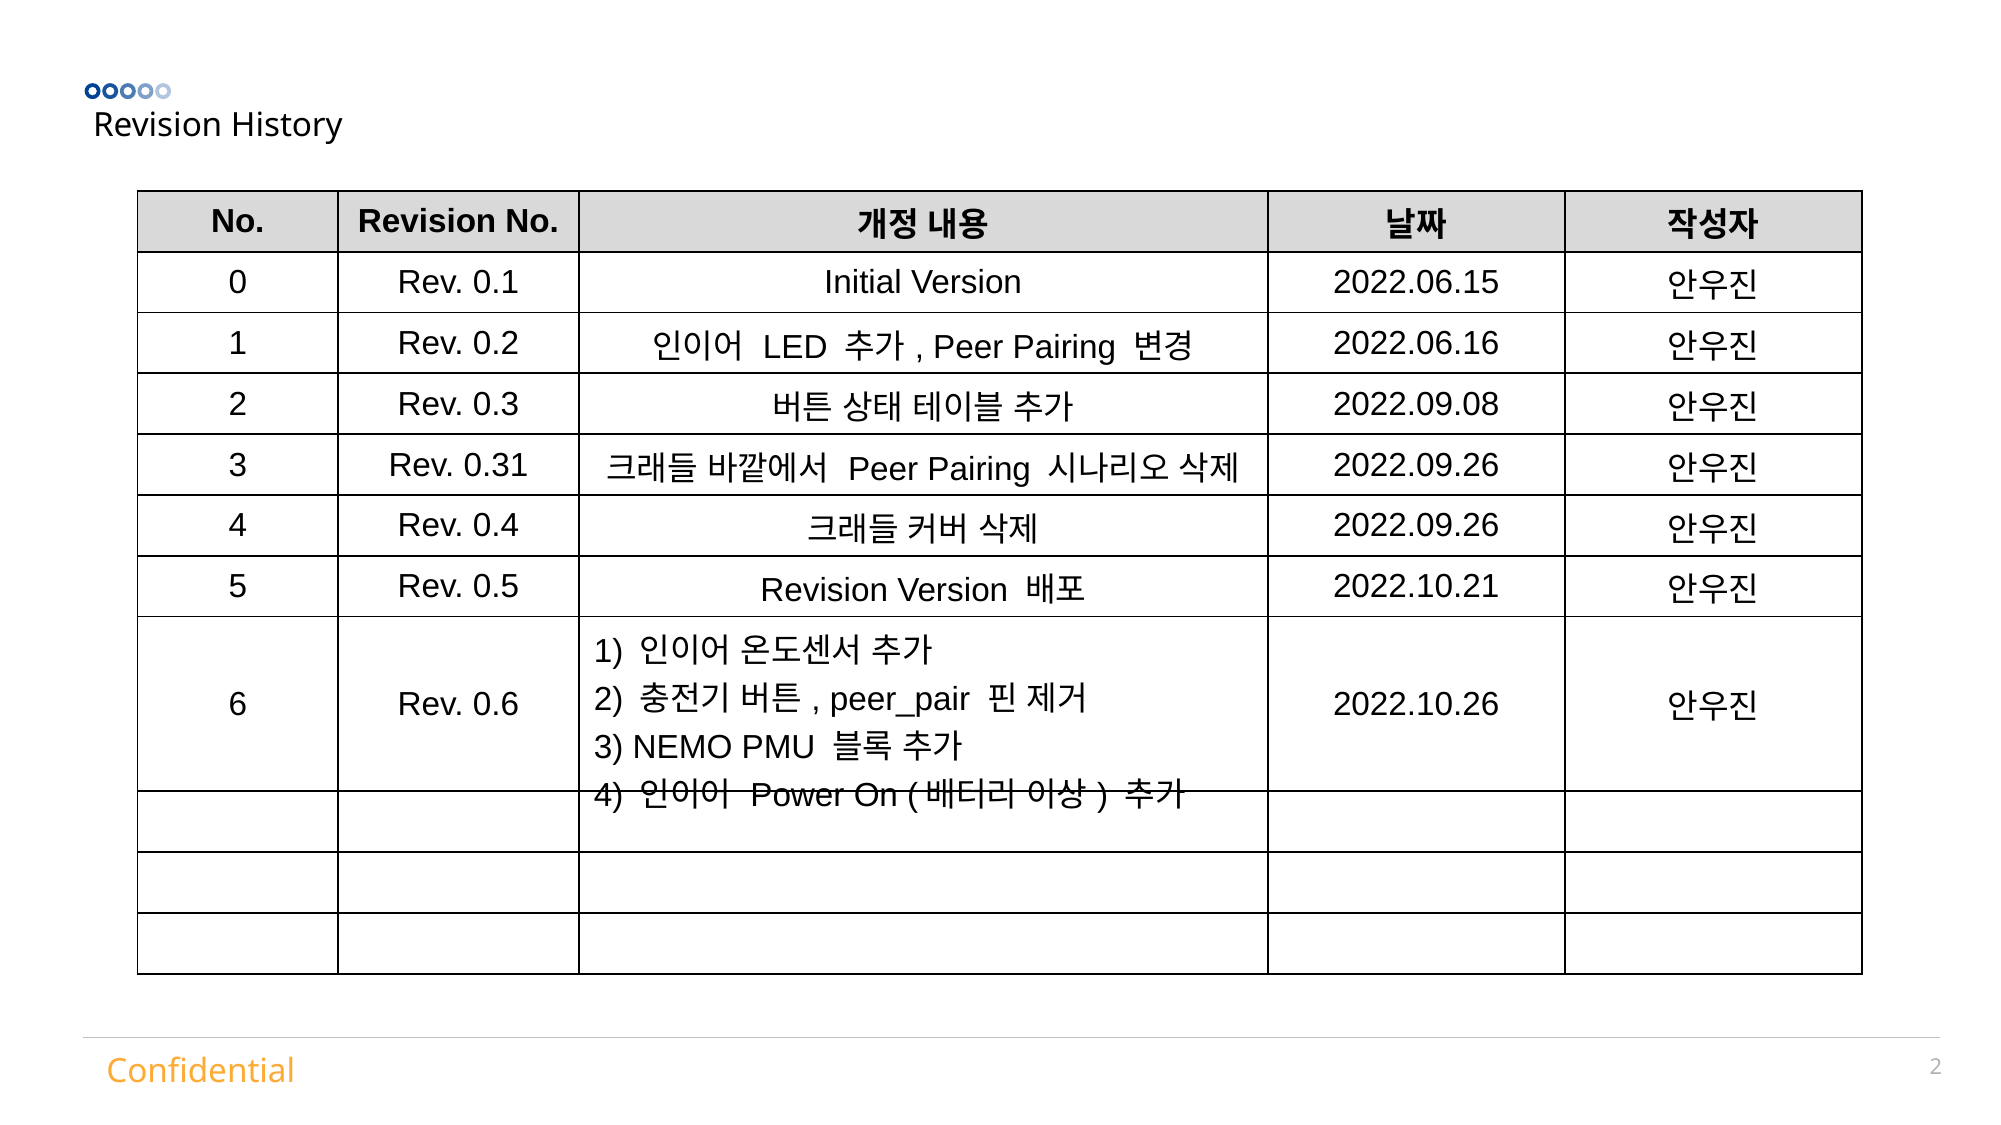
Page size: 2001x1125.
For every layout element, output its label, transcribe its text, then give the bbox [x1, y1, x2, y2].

table_cell 4 [138, 507, 337, 568]
table_cell 안우진 [1566, 318, 1861, 379]
table_cell [1566, 840, 1861, 899]
table_cell 안우진 [1566, 507, 1861, 568]
table_cell Revision Version 배포 [580, 570, 1267, 631]
table_cell 2022.10.21 [1269, 570, 1564, 631]
table_cell 버튼 상태 테이블 추가 [580, 381, 1267, 442]
table_cell [1269, 962, 1564, 1021]
table_cell Rev. 0.3 [339, 381, 578, 442]
table_header 날짜 [1269, 192, 1564, 253]
table_cell [339, 962, 578, 1021]
table_cell [138, 962, 337, 1021]
table_cell 2022.10.26 [1269, 633, 1564, 839]
table_cell 1) 인이어 온도센서 추가 2) 충전기 버튼, peer_pair 핀 제거 3) NEMO PMU 블록 추가 4) 인이어 Power On (배터리 이상) 추가 [580, 633, 1267, 839]
table_cell 2022.09.26 [1269, 507, 1564, 568]
table_cell [580, 840, 1267, 899]
table_cell 2022.06.15 [1269, 255, 1564, 316]
table_cell Rev. 0.2 [339, 318, 578, 379]
table_cell 안우진 [1566, 255, 1861, 316]
table_cell [1566, 901, 1861, 960]
table_cell [339, 901, 578, 960]
table_cell 안우진 [1566, 633, 1861, 839]
table_cell Rev. 0.6 [339, 633, 578, 839]
table_cell 5 [138, 570, 337, 631]
table_cell [1269, 901, 1564, 960]
table_cell 6 [138, 633, 337, 839]
table_cell [138, 901, 337, 960]
table_cell 안우진 [1566, 570, 1861, 631]
table_cell 3 [138, 444, 337, 505]
table_cell 0 [138, 255, 337, 316]
table_cell 1 [138, 318, 337, 379]
table_cell Rev. 0.1 [339, 255, 578, 316]
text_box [84, 83, 172, 100]
table_cell 2022.06.16 [1269, 318, 1564, 379]
table_cell 2 [138, 381, 337, 442]
table_header 작성자 [1566, 192, 1861, 253]
table_cell 2022.09.26 [1269, 444, 1564, 505]
table_cell [138, 840, 337, 899]
table_cell 안우진 [1566, 444, 1861, 505]
table_header No. [138, 192, 337, 253]
table_cell Rev. 0.31 [339, 444, 578, 505]
table_cell [580, 901, 1267, 960]
table_cell [339, 840, 578, 899]
table_cell Initial Version [580, 255, 1267, 316]
table_cell 안우진 [1566, 381, 1861, 442]
table_cell Rev. 0.4 [339, 507, 578, 568]
table_header Revision No. [339, 192, 578, 253]
table_cell 인이어 LED 추가, Peer Pairing 변경 [580, 318, 1267, 379]
table_cell 크래들 바깥에서 Peer Pairing 시나리오 삭제 [580, 444, 1267, 505]
table_cell [580, 962, 1267, 1021]
table_cell [1269, 840, 1564, 899]
text_box Revision History [78, 95, 359, 151]
table_header 개정 내용 [580, 192, 1267, 253]
table_cell 2022.09.08 [1269, 381, 1564, 442]
slide_number 2 [1507, 1037, 1958, 1098]
table_cell Rev. 0.5 [339, 570, 578, 631]
table_cell [1566, 962, 1861, 1021]
table_cell 크래들 커버 삭제 [580, 507, 1267, 568]
